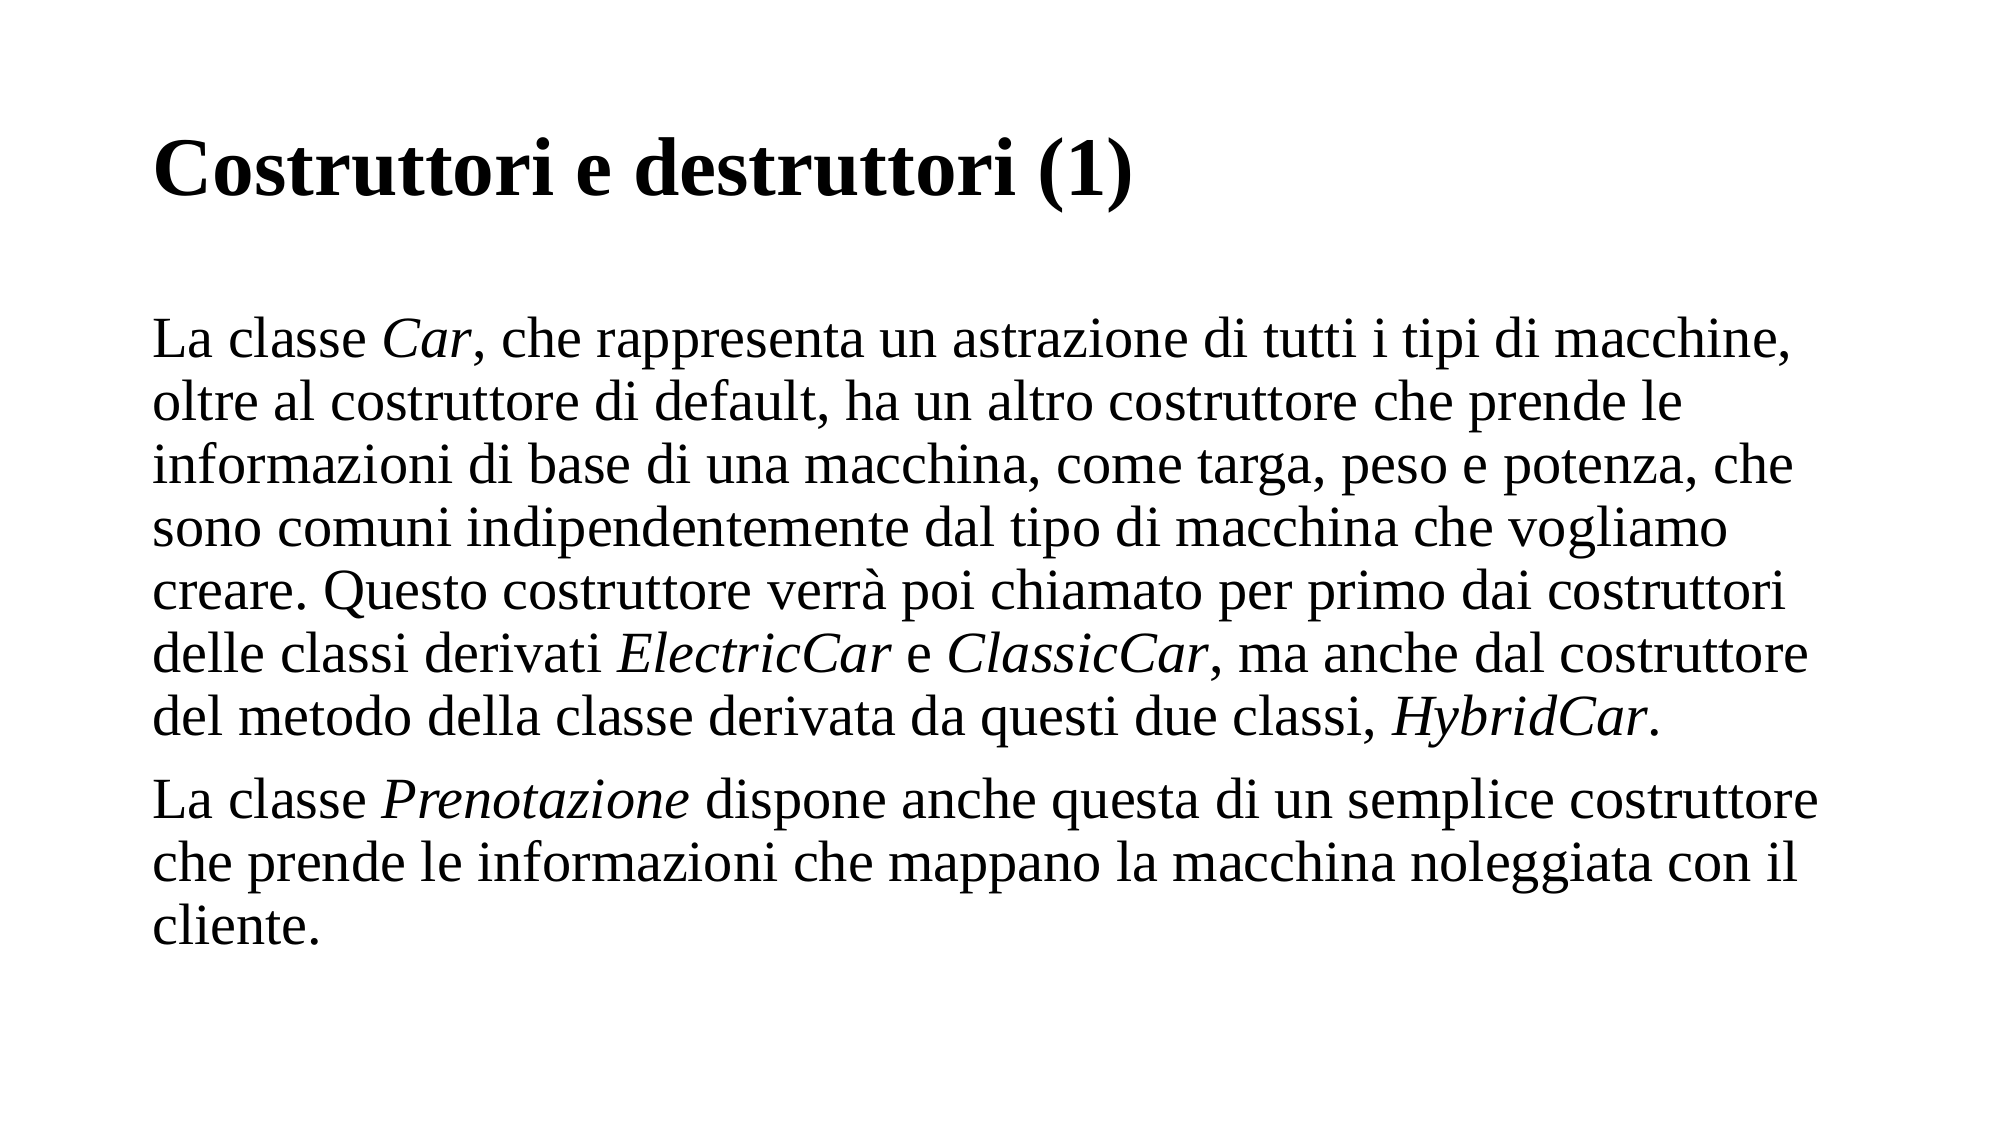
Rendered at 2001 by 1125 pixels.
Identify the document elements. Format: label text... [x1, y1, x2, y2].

title Costruttori e destruttori (1) [137, 59, 1863, 278]
list La classe Car, che rappresenta un astrazione di tutti i tipi di macchine, oltre al costruttore di default, ha un altro costruttore che prende le informazioni di base di una macchina, come targa, peso e potenza, che sono comuni indipendentemente dal tipo di macchina che vogliamo creare. Questo costruttore verrà poi chiamato per primo dai costruttori delle classi derivati ElectricCar e ClassicCar, ma anche dal costruttore del metodo della classe derivata da questi due classi, HybridCar. La classe Prenotazione dispone anche questa di un semplice costruttore che prende le informazioni che mappano la macchina noleggiata con il cliente. [137, 299, 1863, 1014]
